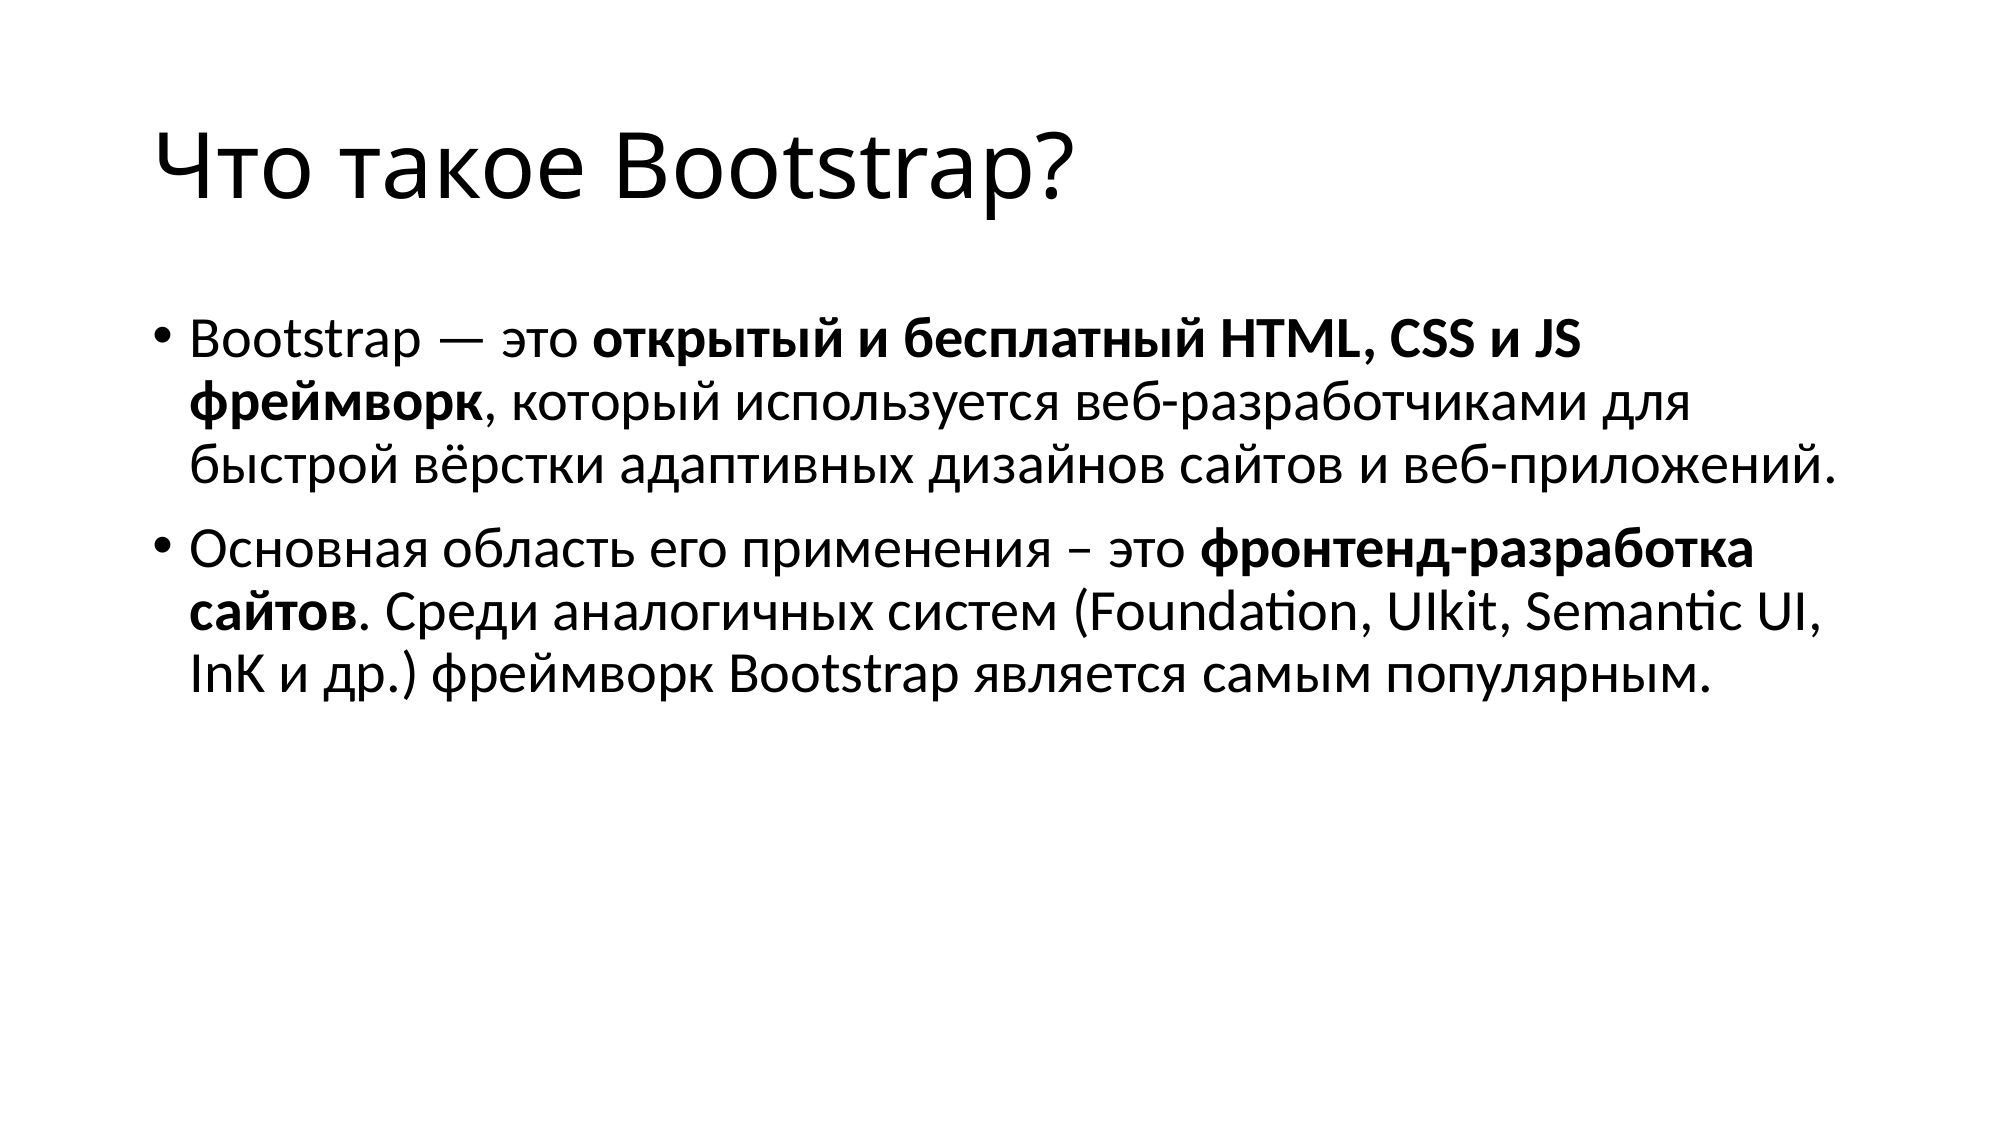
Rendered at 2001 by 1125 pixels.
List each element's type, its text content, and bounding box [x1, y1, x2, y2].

title Что такое Bootstrap? [137, 59, 1863, 278]
list Bootstrap — это открытый и бесплатный HTML, CSS и JS фреймворк, который используется веб-разработчиками для быстрой вёрстки адаптивных дизайнов сайтов и веб-приложений. Основная область его применения – это фронтенд-разработка сайтов. Среди аналогичных систем (Foundation, UIkit, Semantic UI, InK и др.) фреймворк Bootstrap является самым популярным. [137, 299, 1863, 1014]
